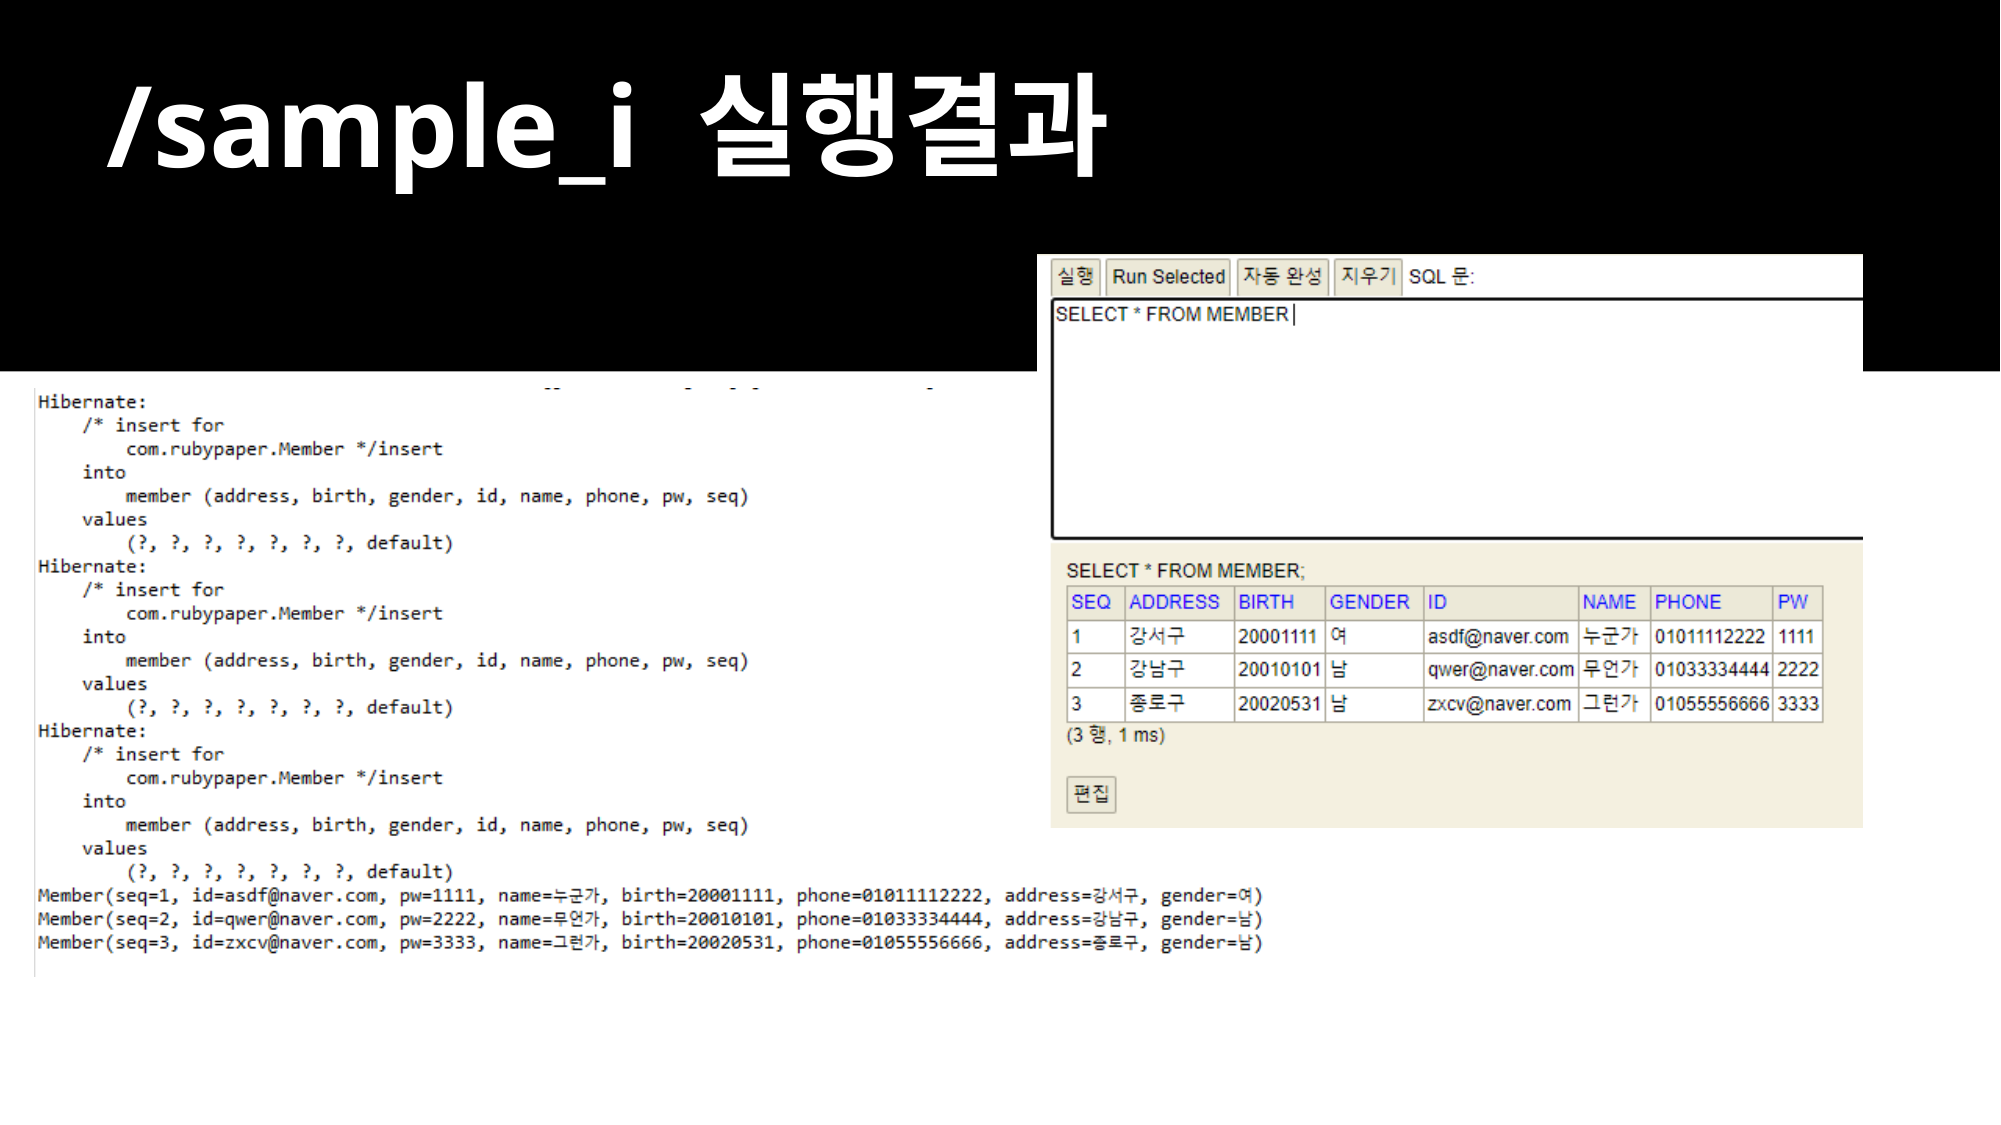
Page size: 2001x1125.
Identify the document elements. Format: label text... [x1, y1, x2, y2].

text_box /sample_i 실행결과 [91, 47, 1126, 198]
picture [34, 254, 1863, 977]
